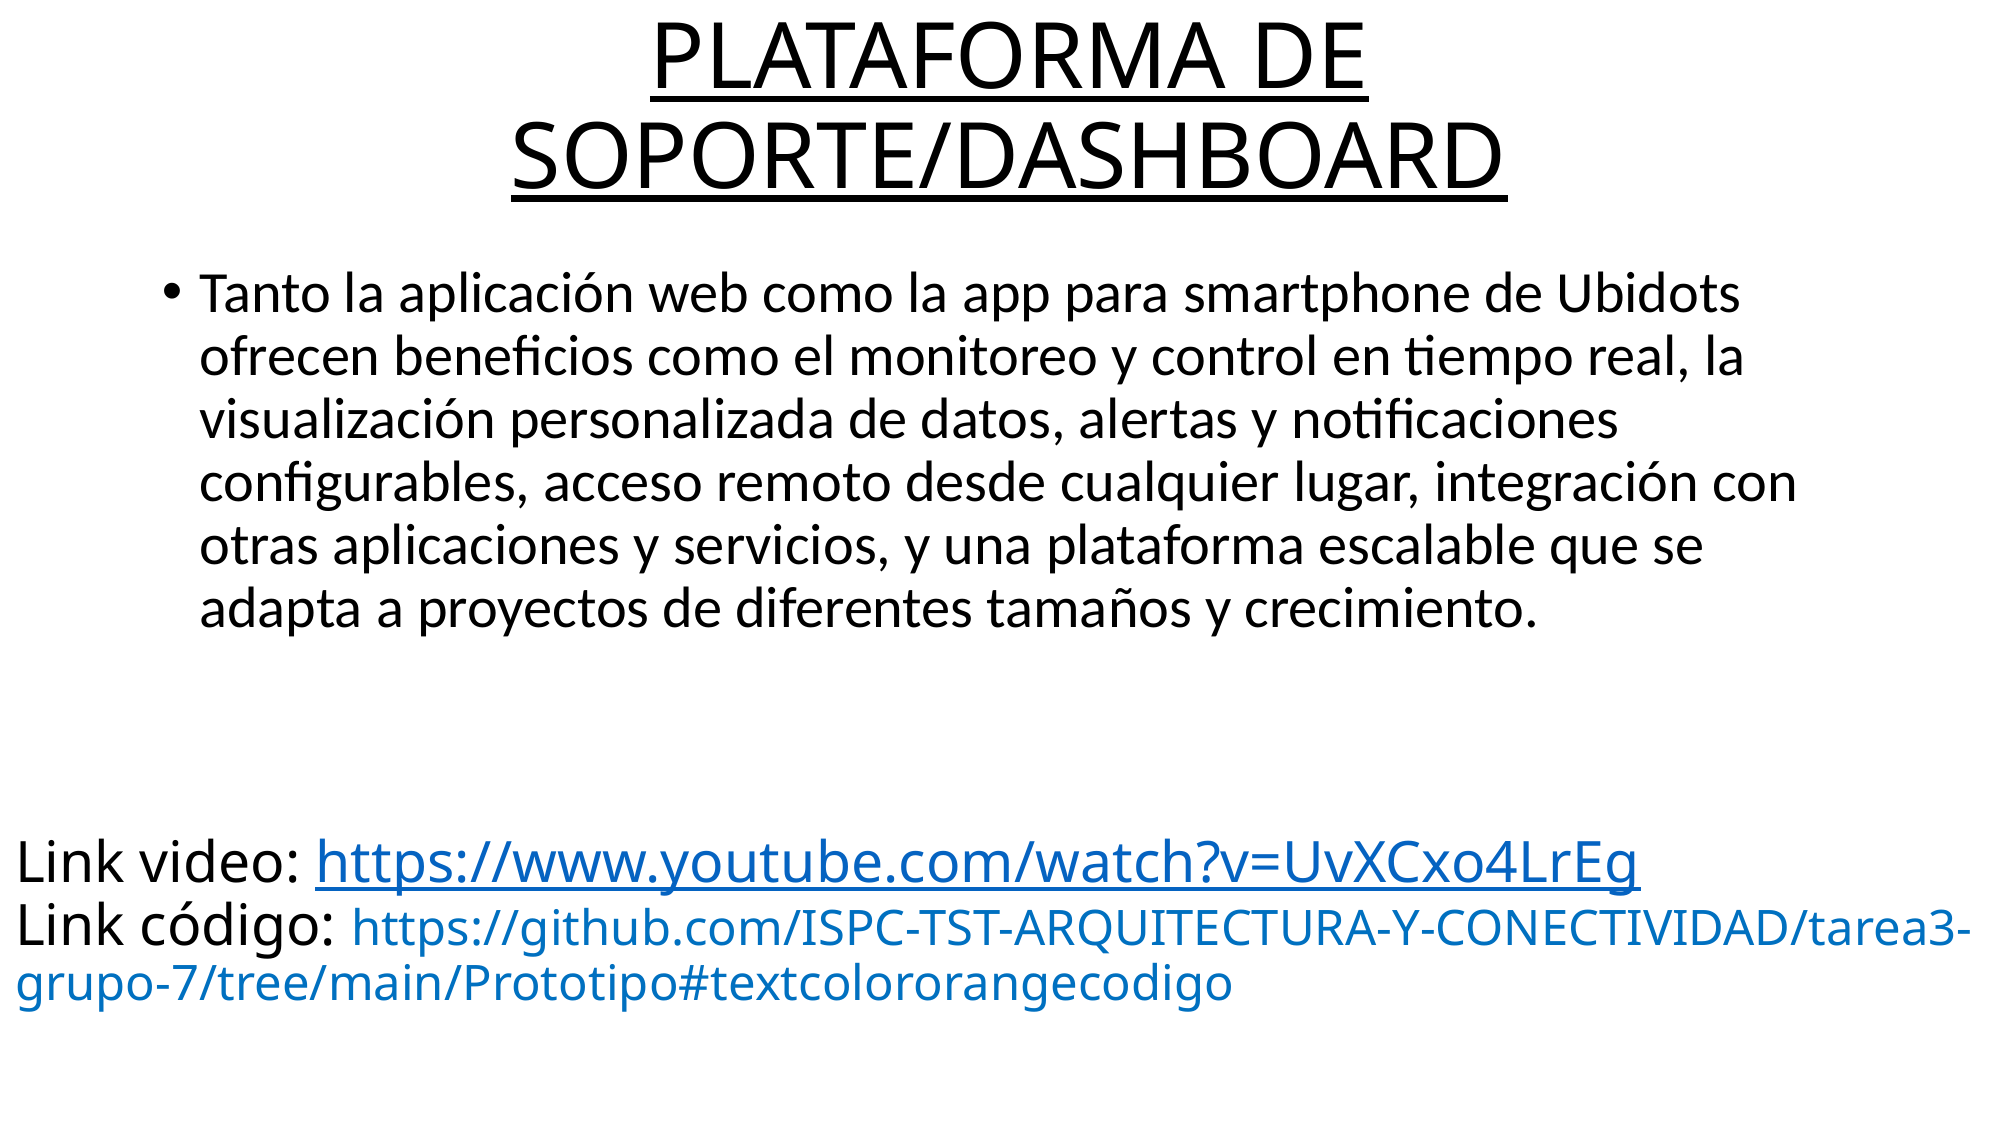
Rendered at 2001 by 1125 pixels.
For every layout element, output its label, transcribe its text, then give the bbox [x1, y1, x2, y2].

list Tanto la aplicación web como la app para smartphone de Ubidots ofrecen beneficios como el monitoreo y control en tiempo real, la visualización personalizada de datos, alertas y notificaciones configurables, acceso remoto desde cualquier lugar, integración con otras aplicaciones y servicios, y una plataforma escalable que se adapta a proyectos de diferentes tamaños y crecimiento. [146, 255, 1872, 684]
text_box Link video: https://www.youtube.com/watch?v=UvXCxo4LrEg Link código: https://github.com/ISPC-TST-ARQUITECTURA-Y-CONECTIVIDAD/tarea3-grupo-7/tree/main/Prototipo#textcolororangecodigo [0, 809, 2000, 1028]
text_box PLATAFORMA DE SOPORTE/DASHBOARD [146, 0, 1872, 218]
